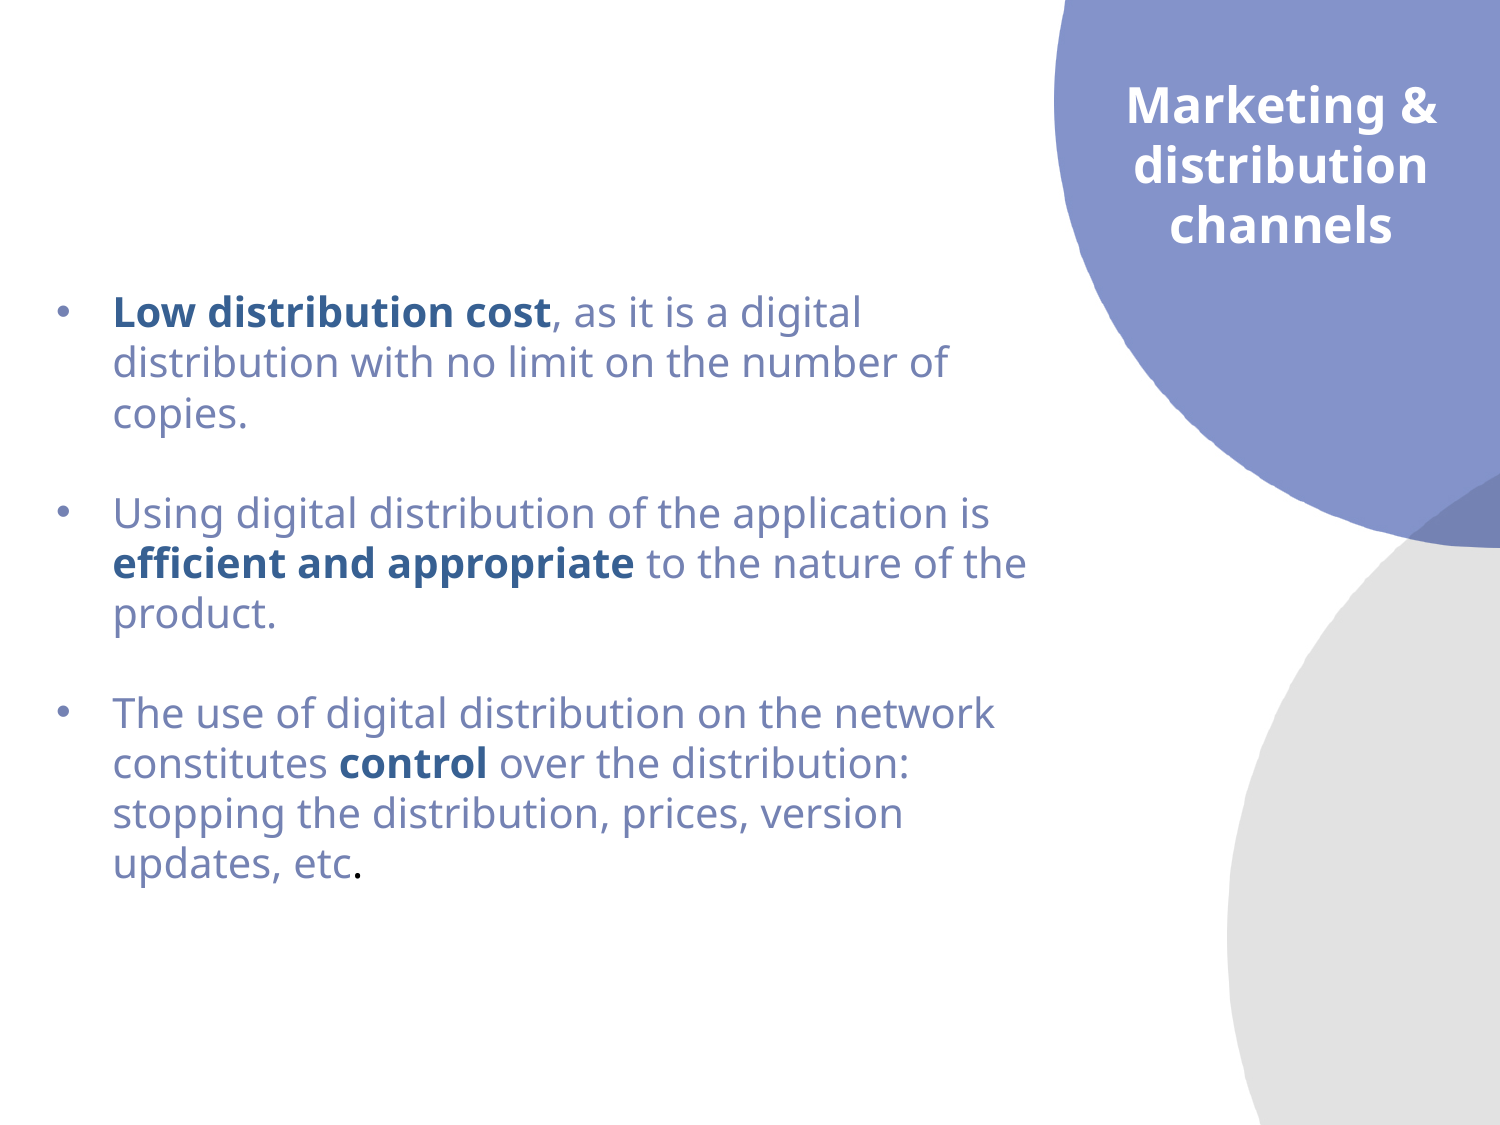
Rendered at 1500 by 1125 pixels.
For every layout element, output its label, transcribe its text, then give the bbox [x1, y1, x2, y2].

text_box Marketing & distribution channels [1057, 66, 1500, 262]
picture [0, 0, 1500, 1125]
text_box Low distribution cost, as it is a digital distribution with no limit on the number of copies. Using digital distribution of the application is efficient and appropriate to the nature of the product. The use of digital distribution on the network constitutes control over the distribution: stopping the distribution, prices, version updates, etc. [41, 278, 1093, 894]
